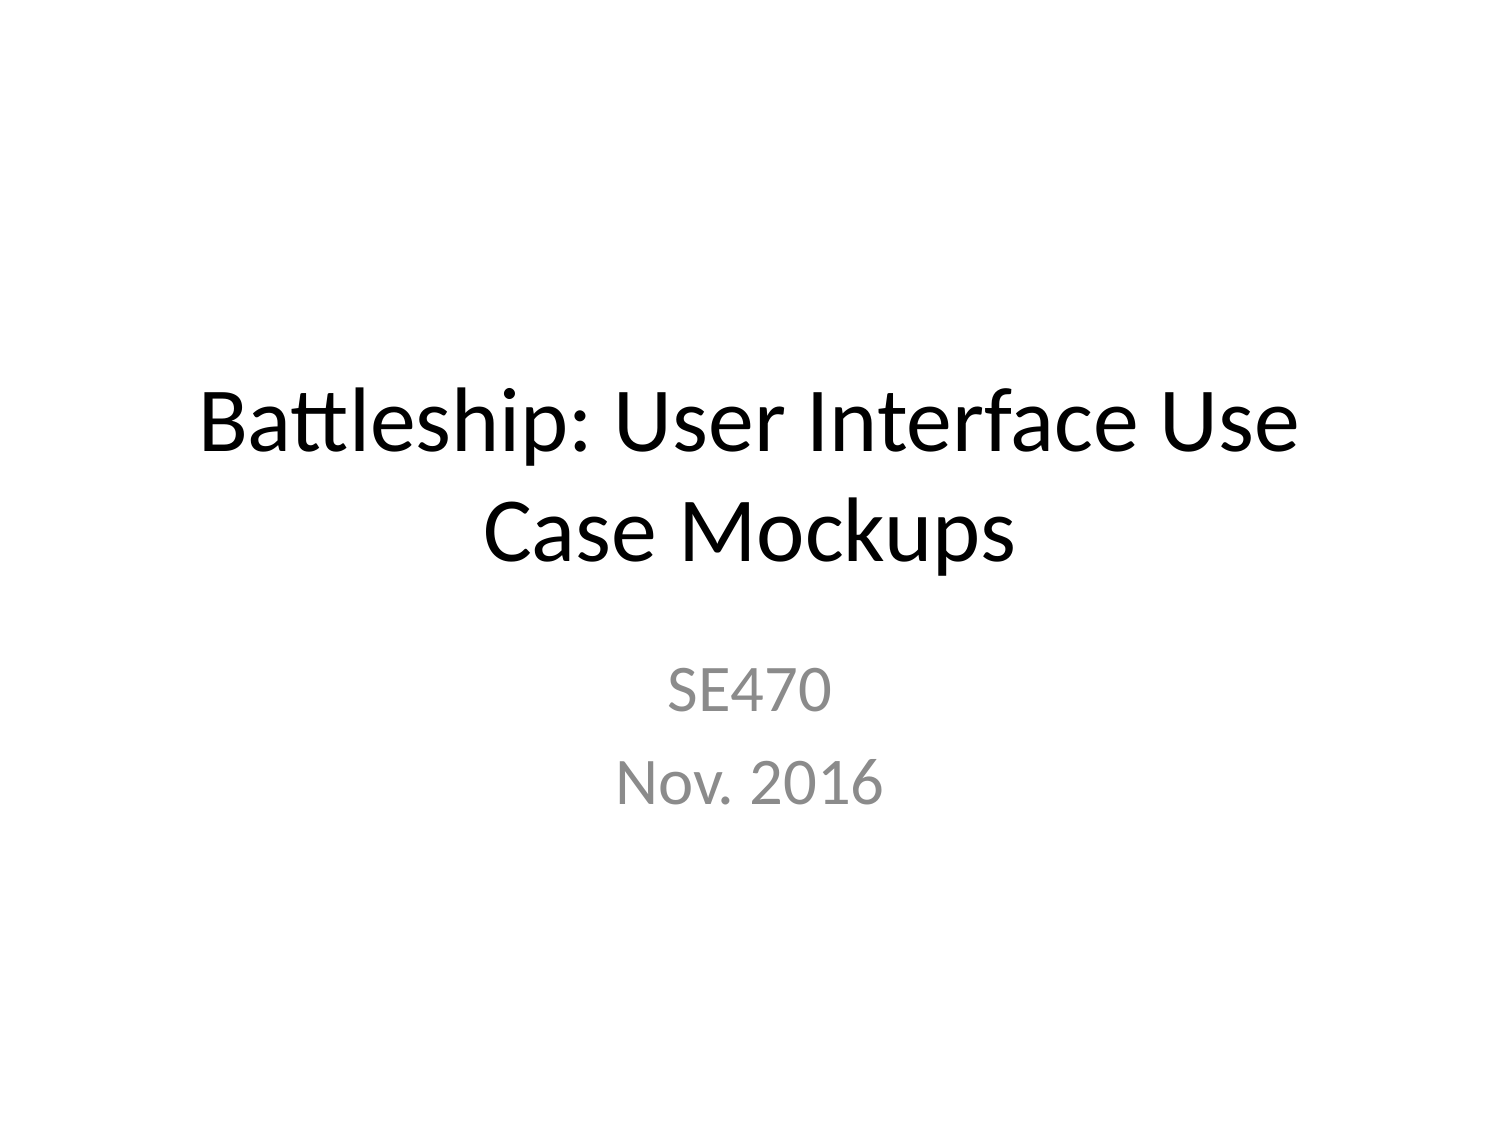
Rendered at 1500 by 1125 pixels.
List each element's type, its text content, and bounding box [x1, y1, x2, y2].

title Battleship: User Interface Use Case Mockups [112, 349, 1388, 591]
subtitle SE470 Nov. 2016 [225, 637, 1275, 925]
